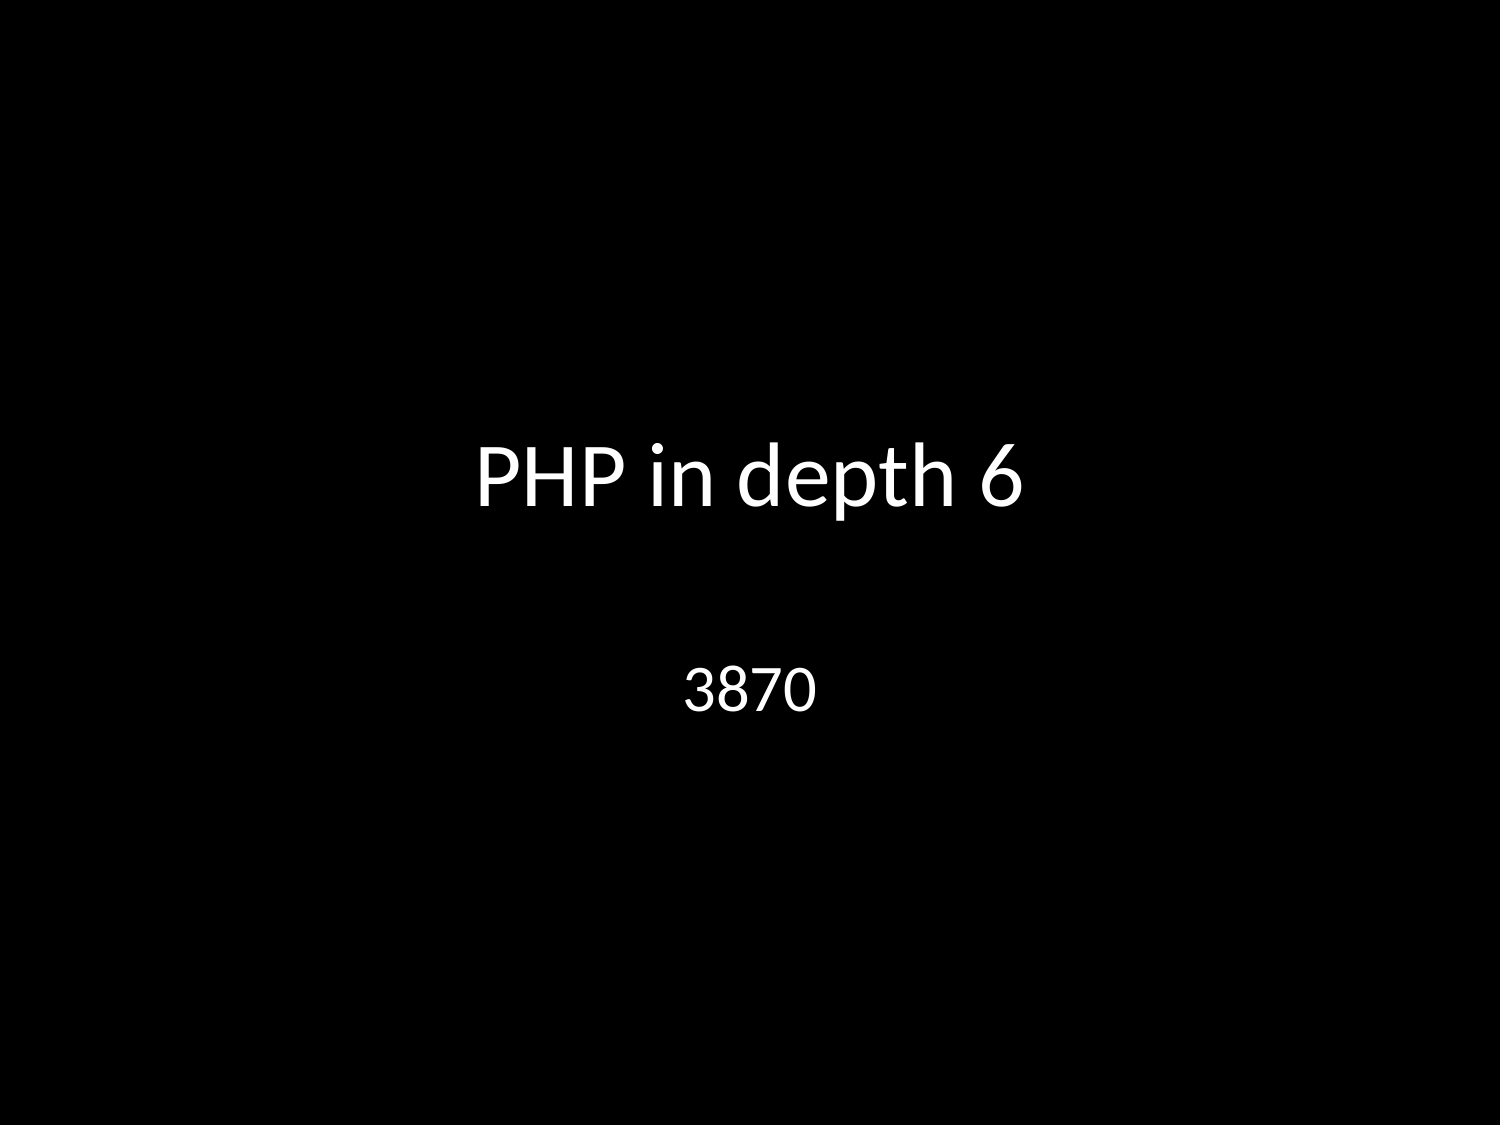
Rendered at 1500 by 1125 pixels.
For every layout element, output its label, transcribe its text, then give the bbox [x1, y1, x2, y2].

subtitle 3870 [225, 637, 1275, 925]
title PHP in depth 6 [112, 349, 1388, 591]
